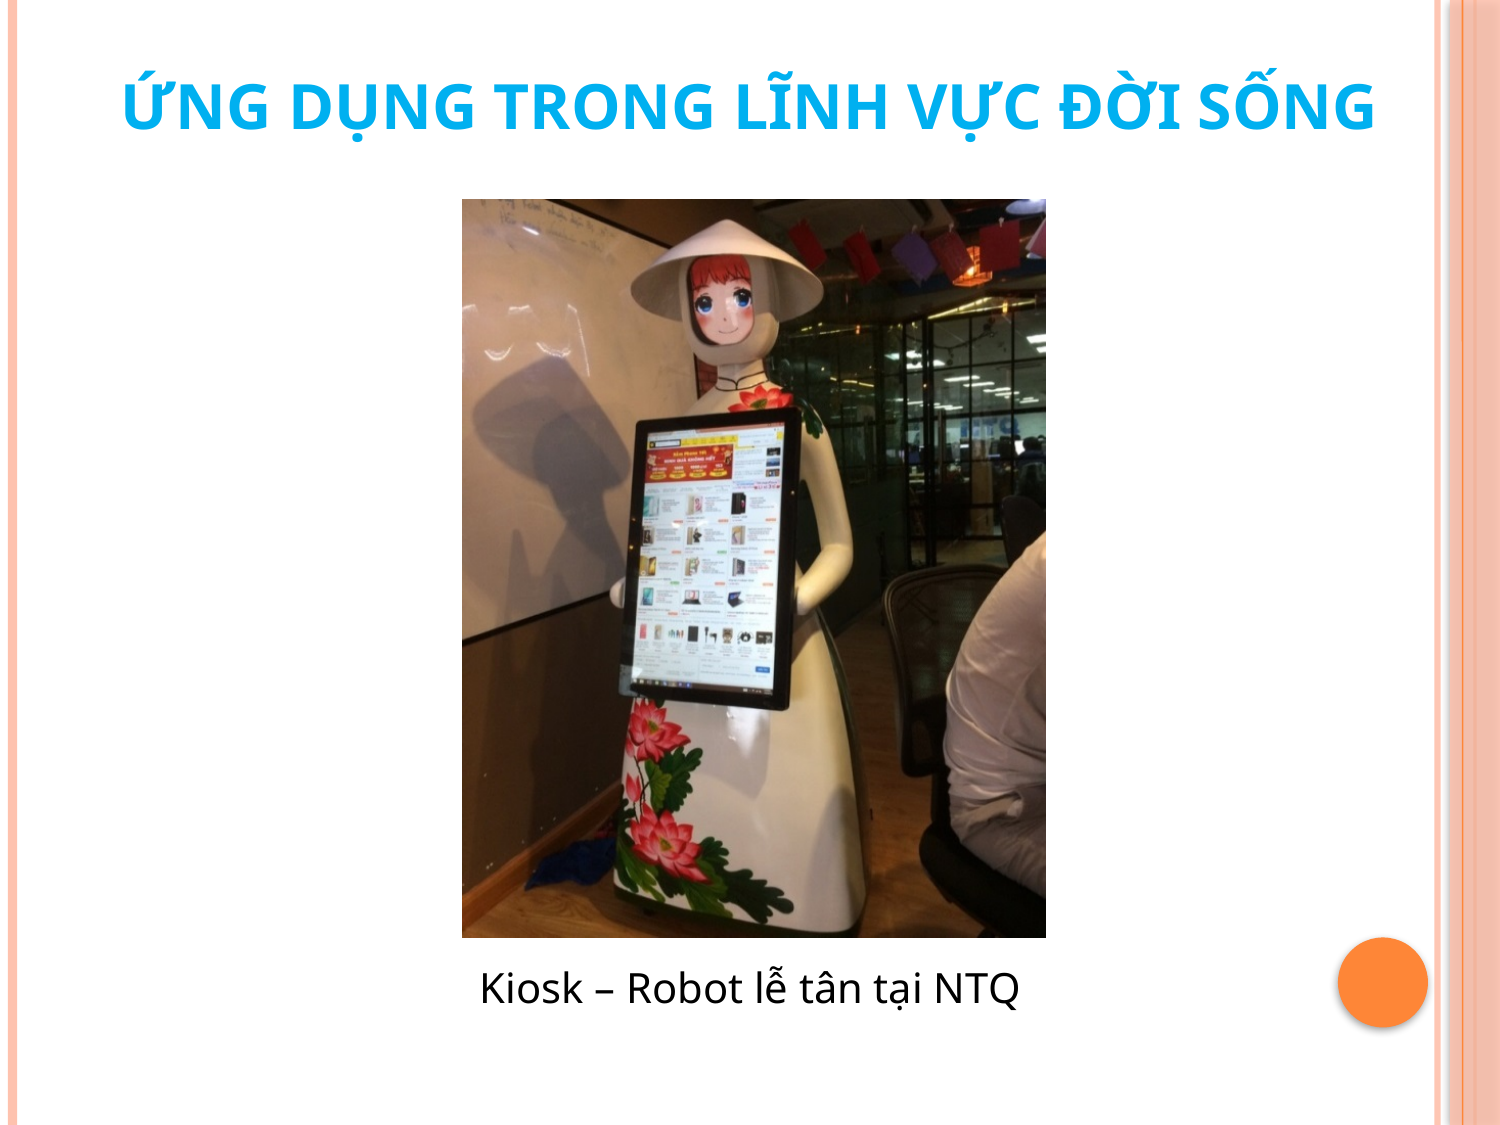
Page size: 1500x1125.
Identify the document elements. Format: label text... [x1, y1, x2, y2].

title Ứng dụng trong lĩnh vực đời sống [0, 37, 1500, 150]
picture [461, 198, 1046, 938]
text_box Kiosk – Robot lễ tân tại NTQ [75, 954, 1426, 1038]
